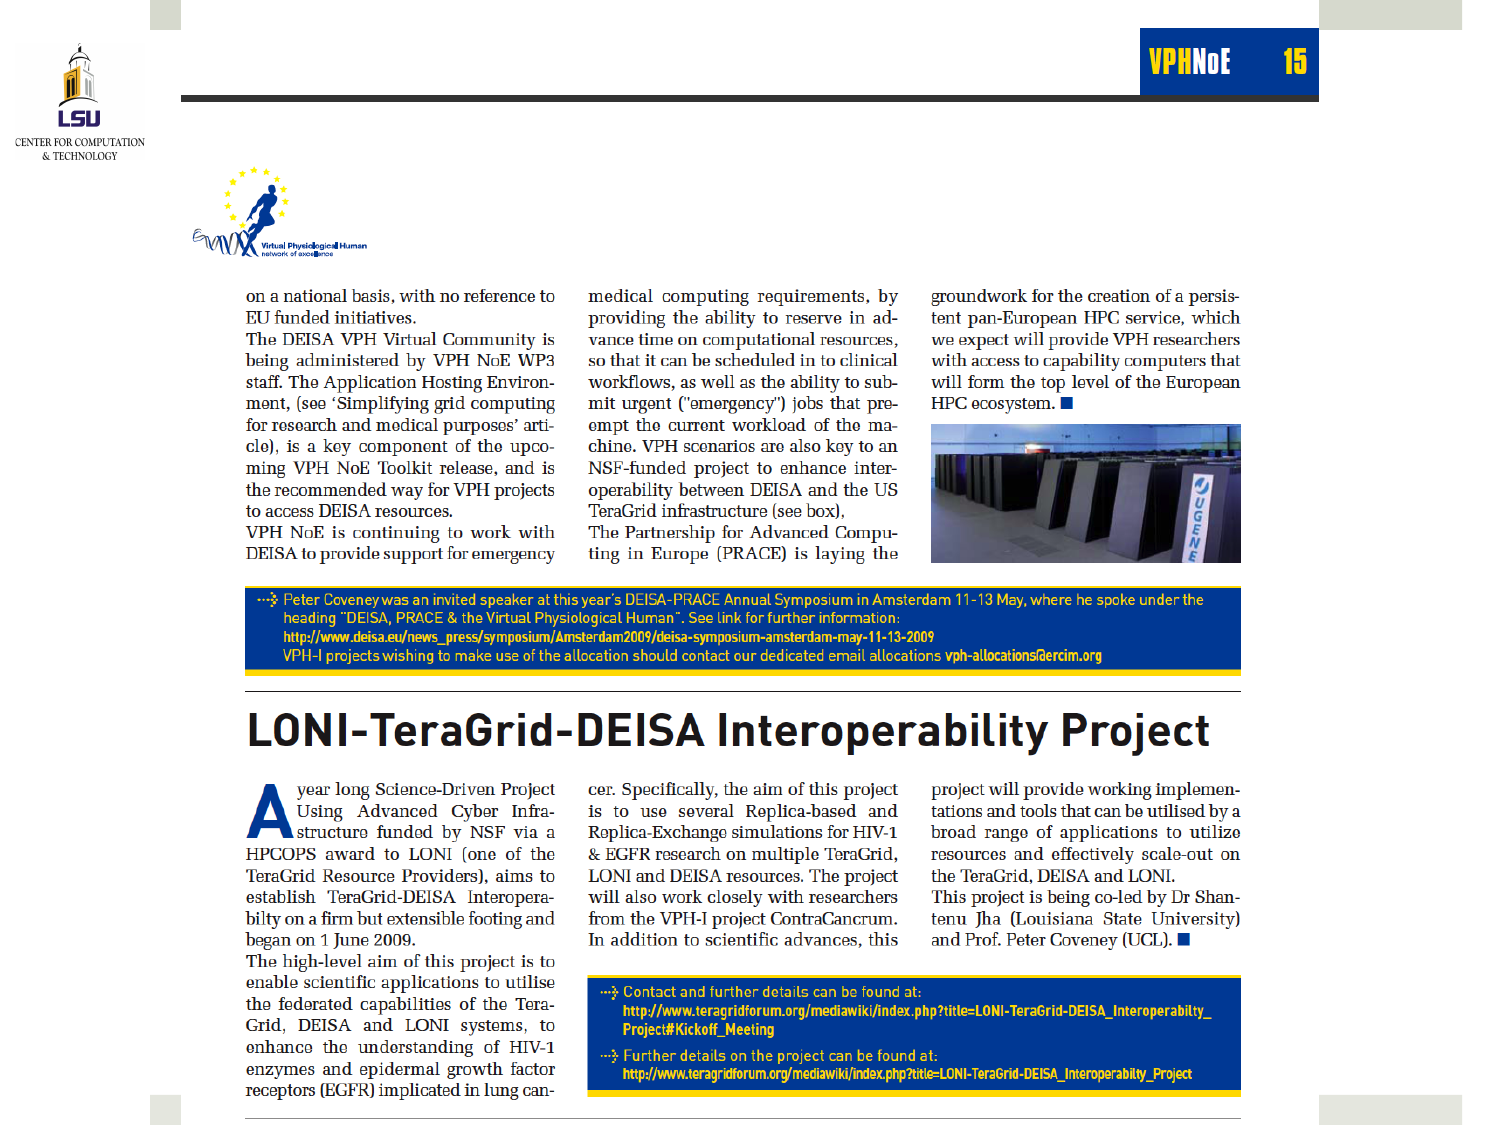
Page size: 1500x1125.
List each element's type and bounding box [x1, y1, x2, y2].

picture [180, 0, 1320, 1125]
picture [15, 43, 145, 160]
